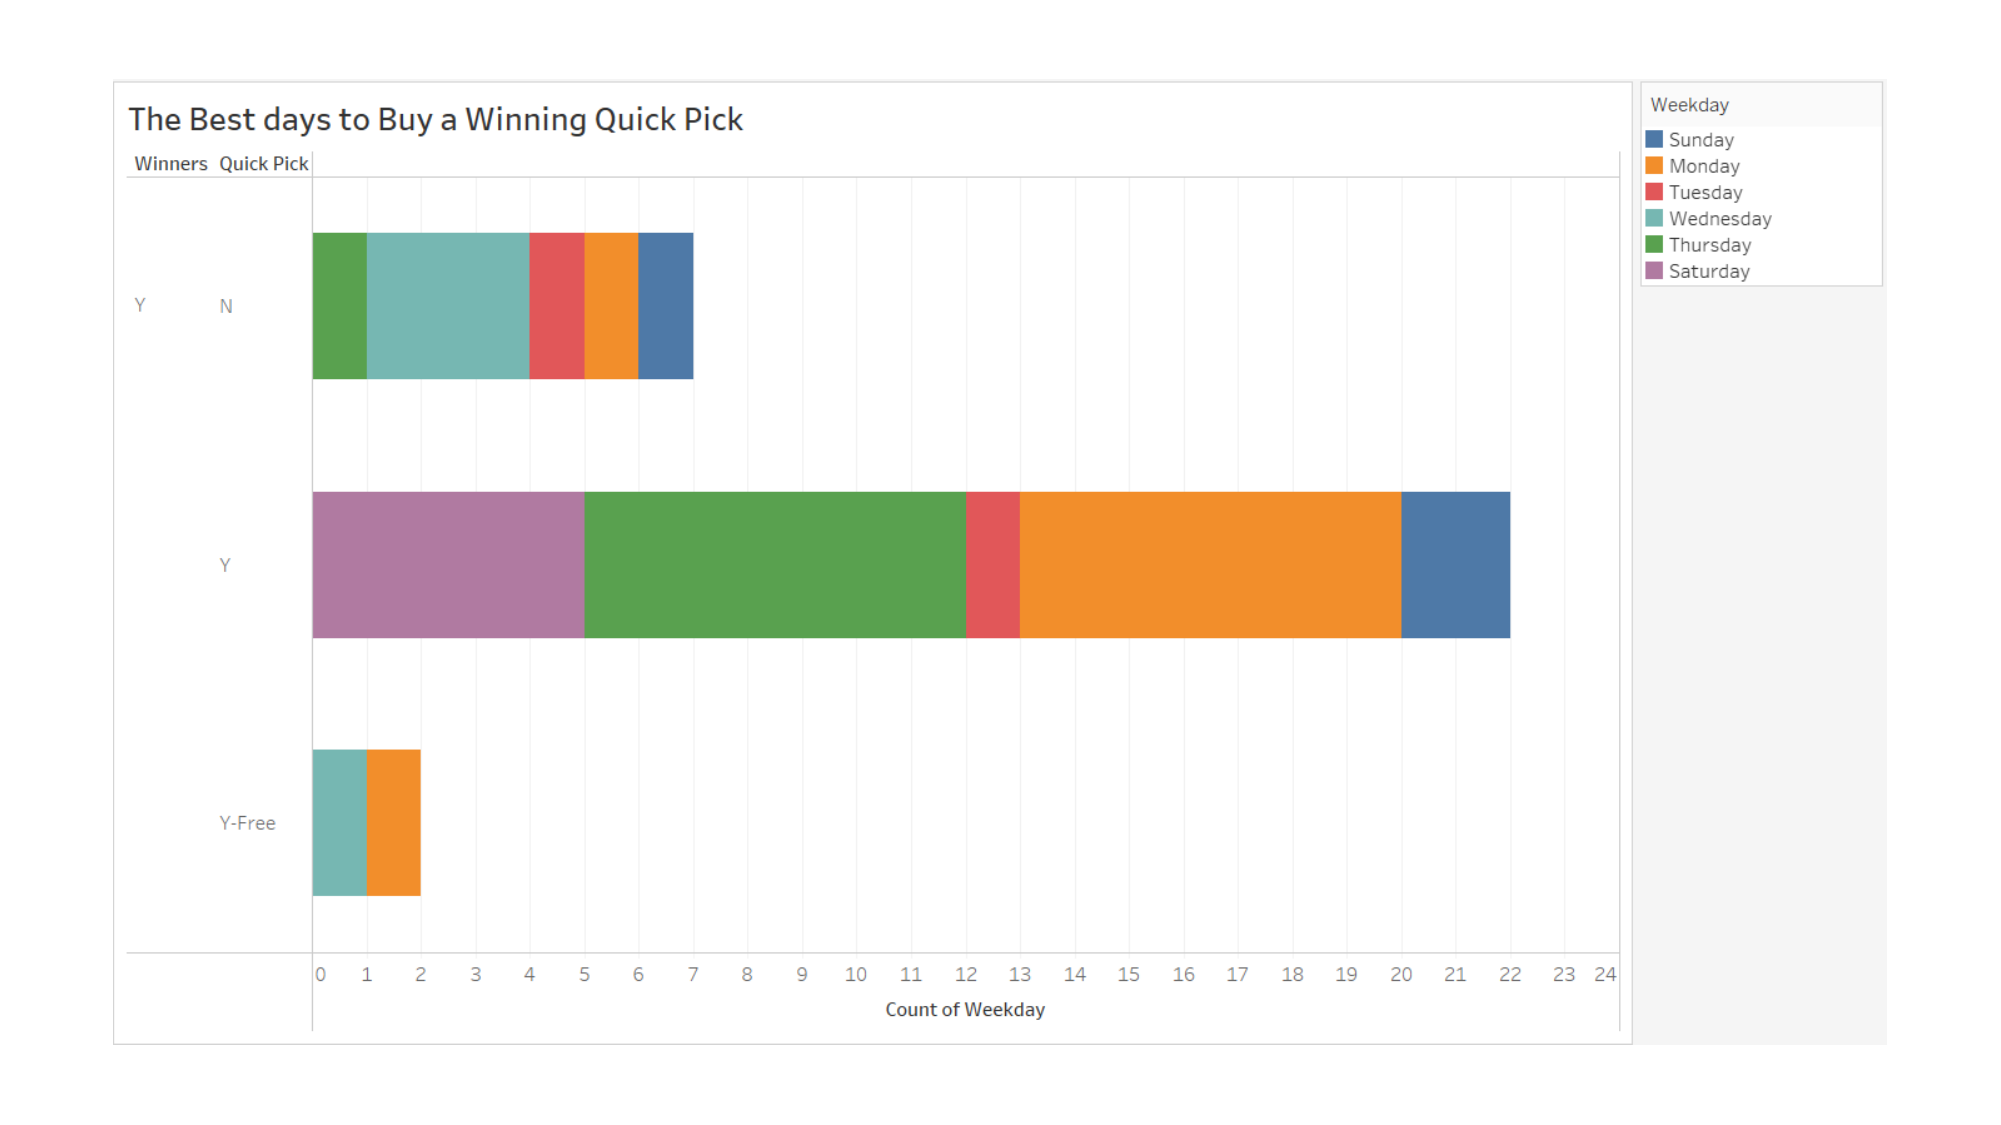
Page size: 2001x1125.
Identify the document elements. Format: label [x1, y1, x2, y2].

picture [113, 79, 1887, 1045]
